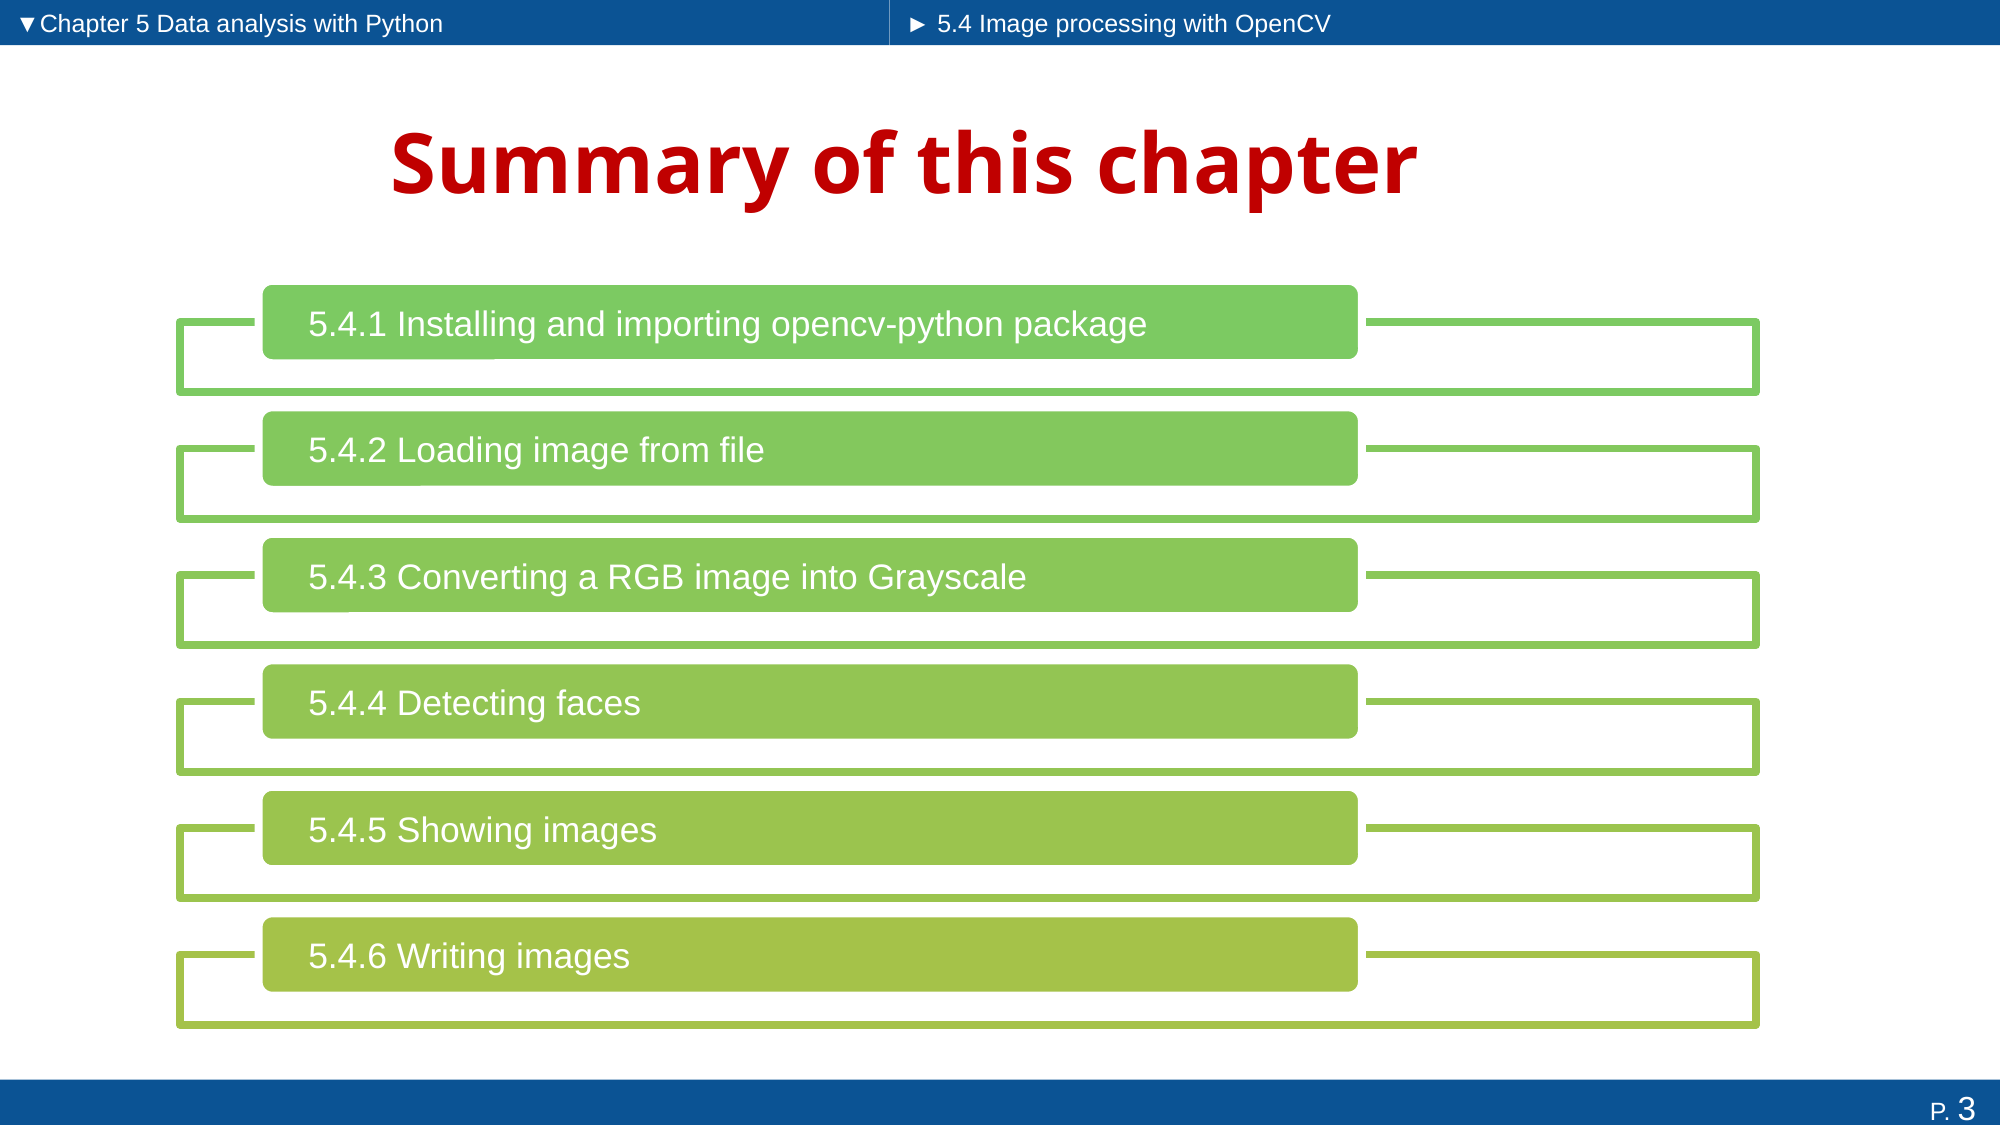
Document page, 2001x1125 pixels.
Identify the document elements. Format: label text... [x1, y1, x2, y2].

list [179, 278, 1756, 1028]
title Summary of this chapter [101, 92, 1710, 229]
list ► 5.4 Image processing with OpenCV [890, 0, 1461, 43]
list ▼Chapter 5 Data analysis with Python [0, 0, 725, 43]
